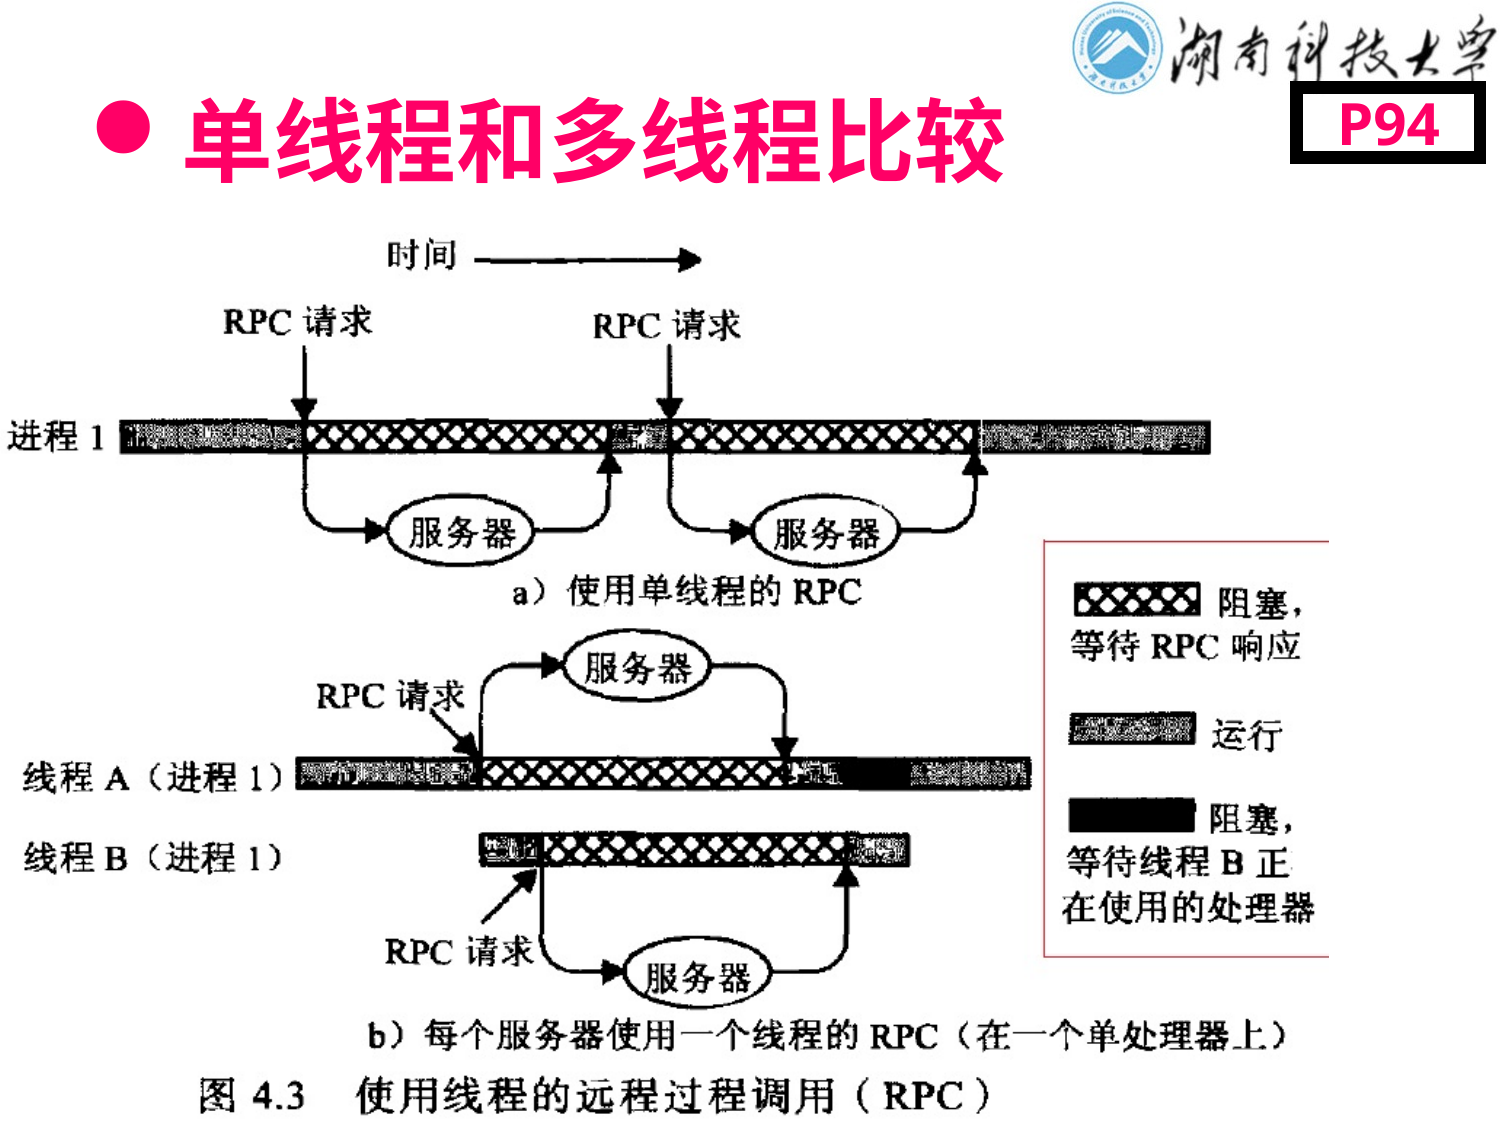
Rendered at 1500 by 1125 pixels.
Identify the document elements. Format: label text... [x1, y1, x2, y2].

picture [1069, 0, 1500, 97]
text_box P94 [1296, 87, 1481, 158]
title 单线程和多线程比较 [74, 44, 1426, 233]
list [0, 232, 1329, 1125]
